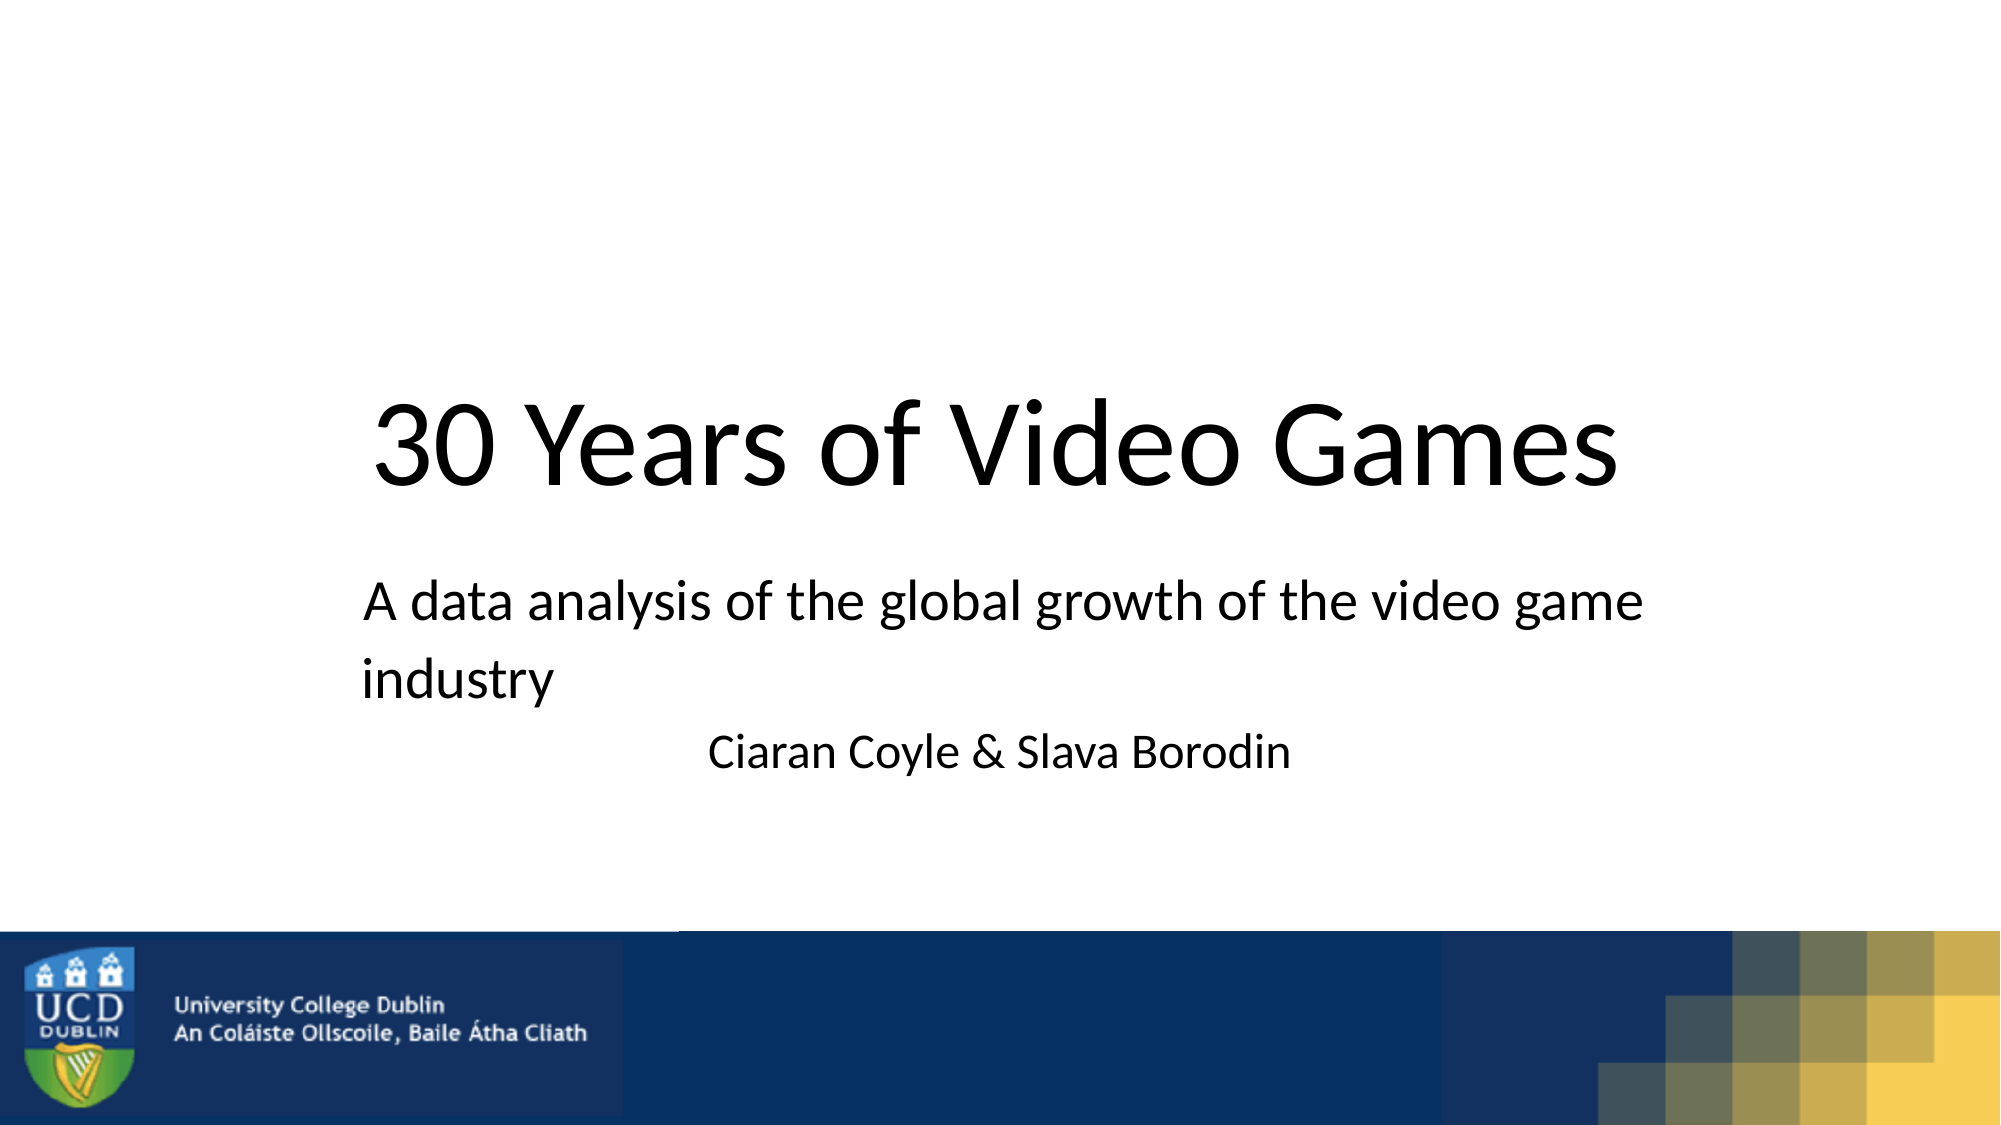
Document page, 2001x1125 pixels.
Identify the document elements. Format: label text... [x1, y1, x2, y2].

picture [1442, 931, 2000, 1125]
title 30 Years of Video Games A data analysis of the global growth of the video game industry [213, 120, 1766, 719]
subtitle Ciaran Coyle & Slava Borodin [249, 718, 1750, 863]
picture [0, 940, 623, 1116]
